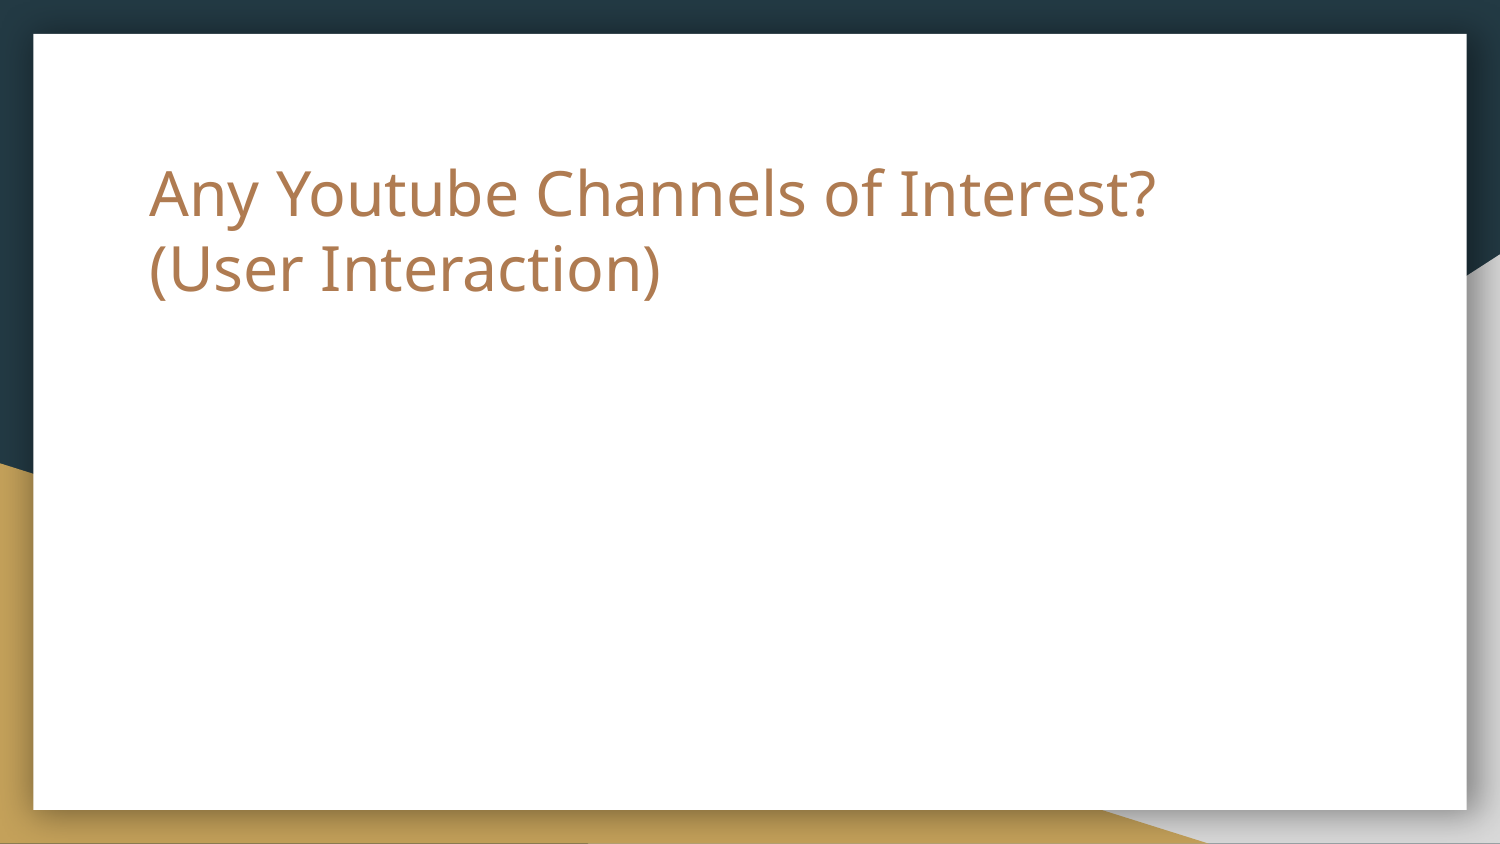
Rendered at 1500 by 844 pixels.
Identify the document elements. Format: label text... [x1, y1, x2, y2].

title Any Youtube Channels of Interest? (User Interaction) [134, 138, 1366, 296]
